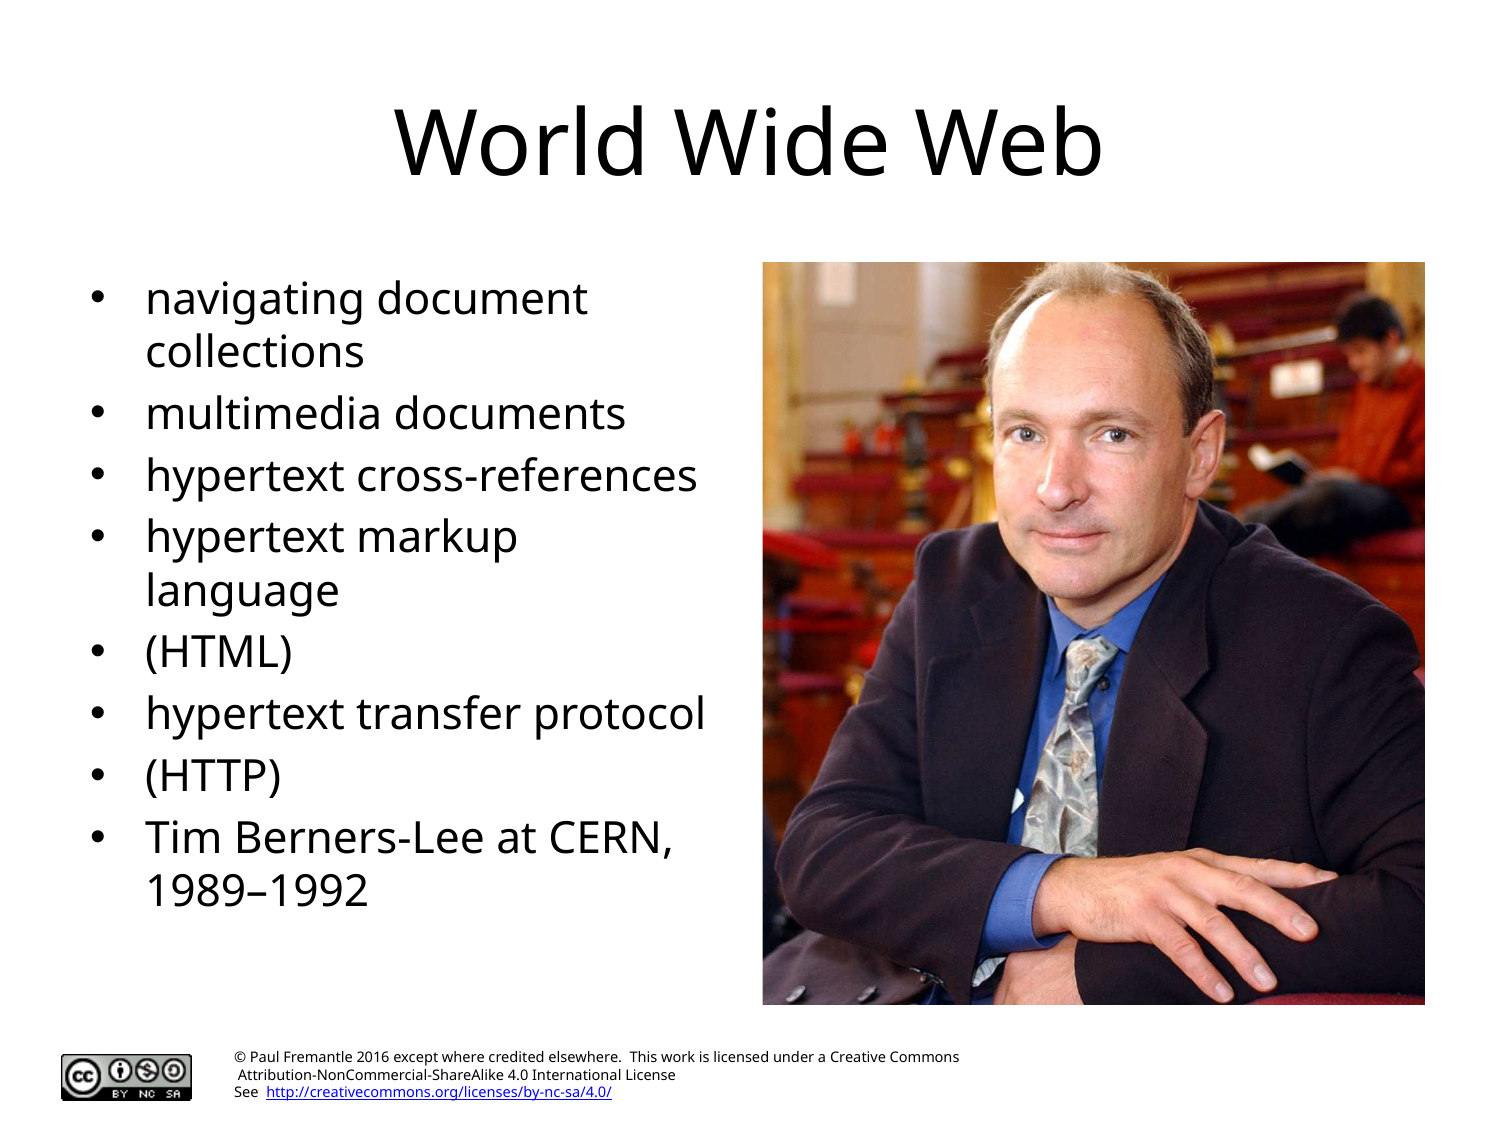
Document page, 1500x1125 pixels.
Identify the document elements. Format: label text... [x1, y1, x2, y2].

title World Wide Web [75, 45, 1425, 233]
list navigating document collections multimedia documents hypertext cross-references hypertext markup language (HTML) hypertext transfer protocol (HTTP) Tim Berners-Lee at CERN, 1989–1992 [75, 262, 738, 1005]
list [762, 262, 1426, 1006]
picture [61, 1054, 192, 1101]
